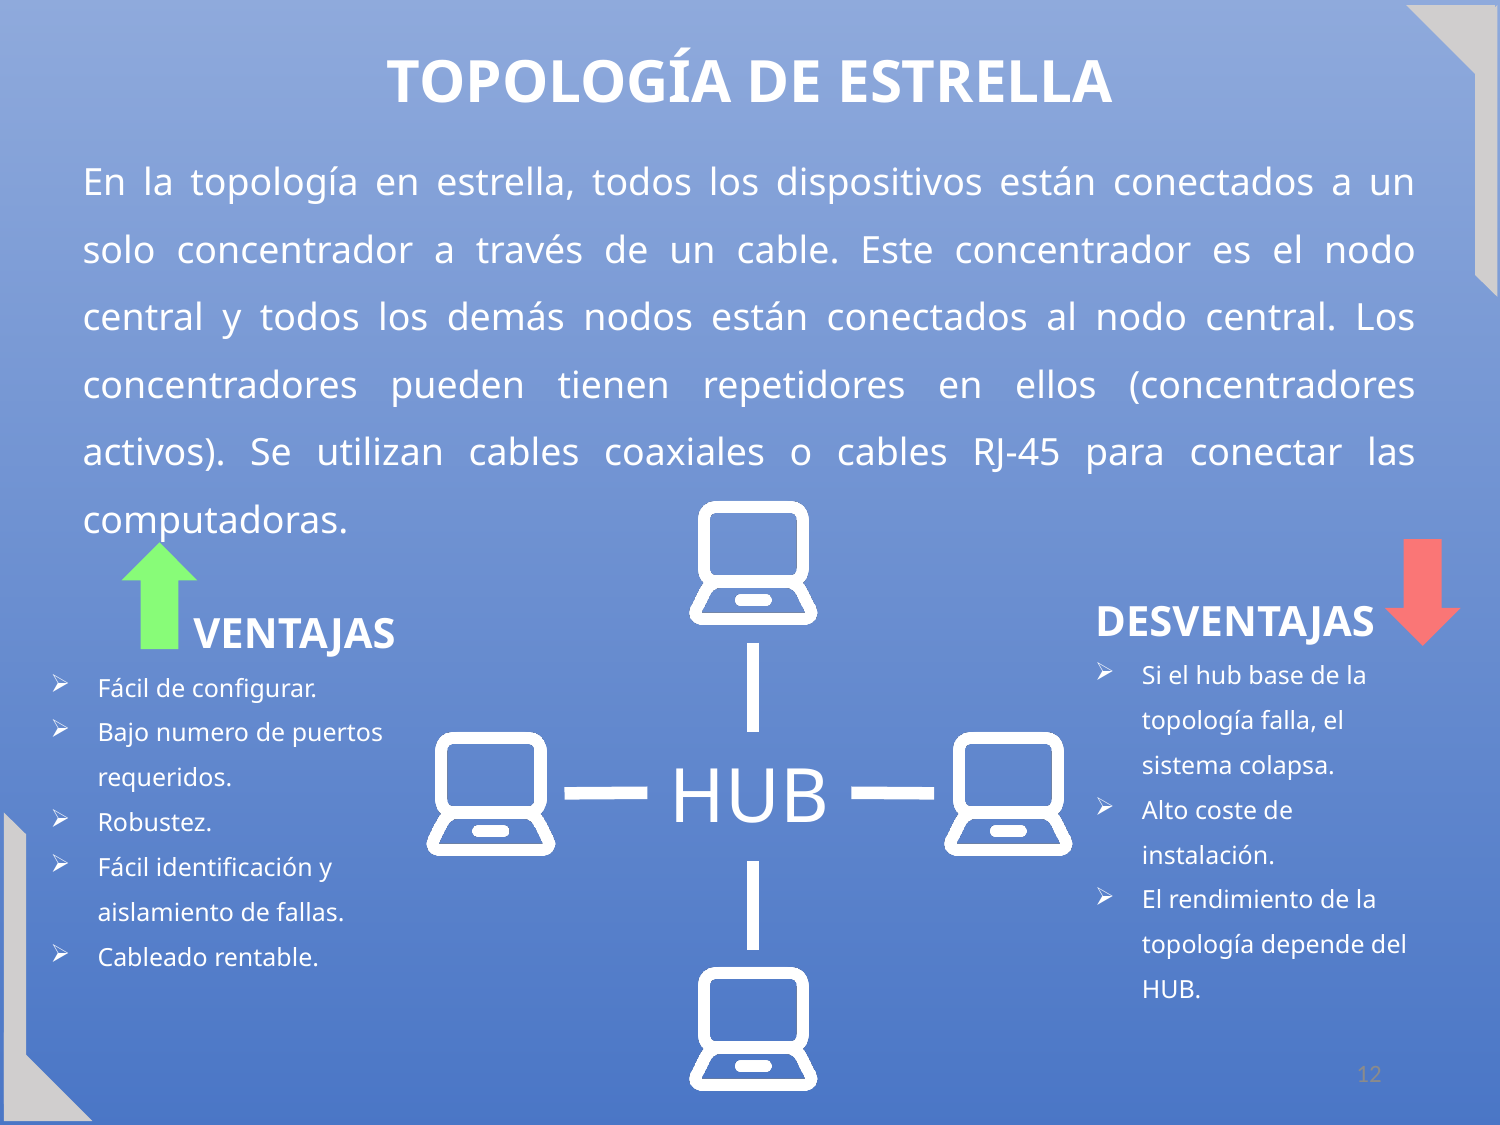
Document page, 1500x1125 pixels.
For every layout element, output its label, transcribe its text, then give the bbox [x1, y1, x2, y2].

picture [934, 719, 1082, 868]
text_box [2, 1055, 95, 1123]
picture [679, 954, 827, 1103]
text_box VENTAJAS Fácil de configurar. Bajo numero de puertos requeridos. Robustez. Fácil identificación y aislamiento de fallas. Cableado rentable. [35, 599, 411, 1019]
text_box HUB [647, 740, 852, 846]
picture [416, 719, 565, 868]
text_box En la topología en estrella, todos los dispositivos están conectados a un solo concentrador a través de un cable. Este concentrador es el nodo central y todos los demás nodos están conectados al nodo central. Los concentradores pueden tienen repetidores en ellos (concentradores activos). Se utilizan cables coaxiales o cables RJ-45 para conectar las computadoras. [67, 128, 1432, 548]
slide_number 12 [1059, 1042, 1397, 1103]
picture [679, 488, 827, 637]
text_box DESVENTAJAS Si el hub base de la topología falla, el sistema colapsa. Alto coste de instalación. El rendimiento de la topología depende del HUB. [1080, 587, 1429, 1051]
text_box [1382, 538, 1464, 648]
text_box [119, 541, 200, 651]
text_box [1403, 4, 1496, 74]
text_box [2, 809, 28, 1107]
text_box TOPOLOGÍA DE ESTRELLA [0, 36, 1473, 122]
text_box [1473, 2, 1499, 300]
